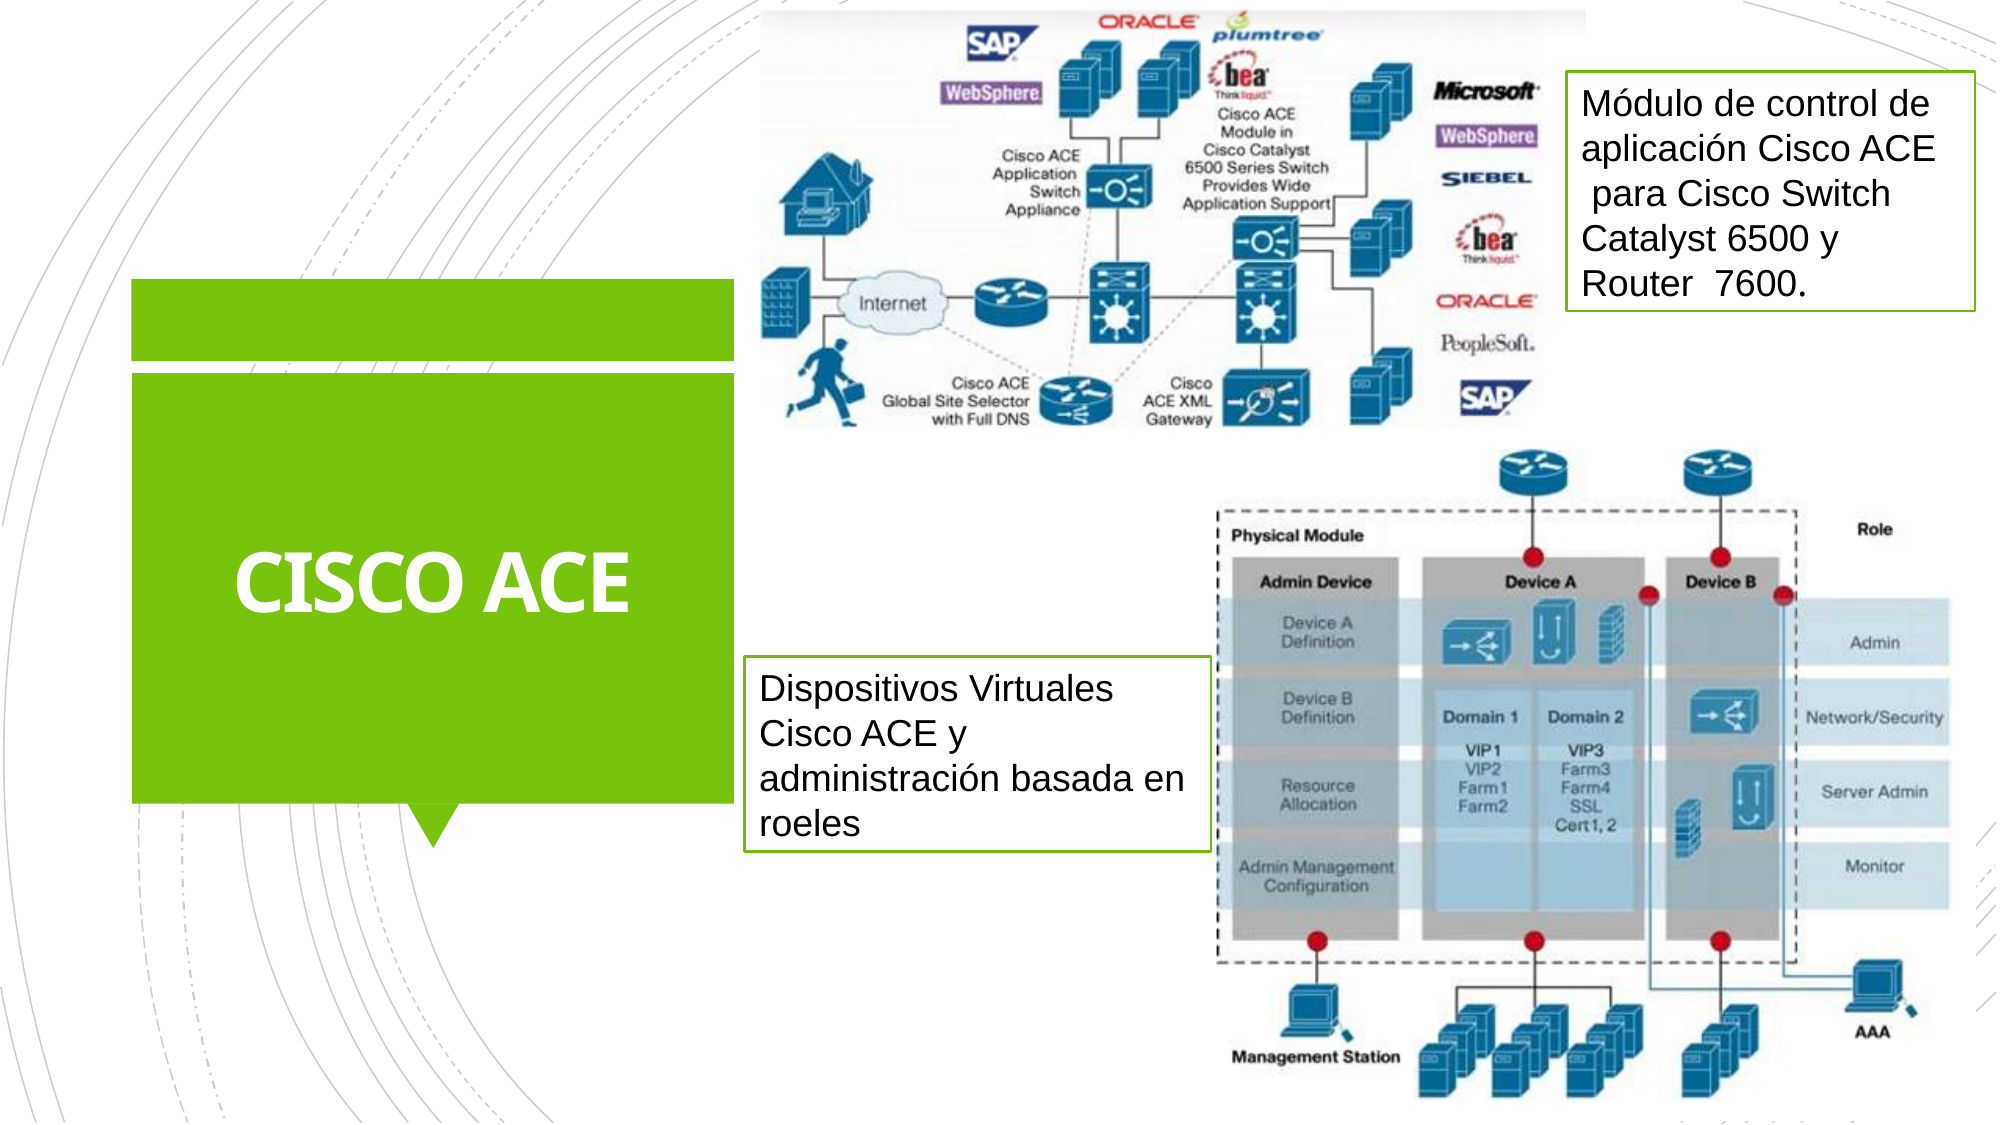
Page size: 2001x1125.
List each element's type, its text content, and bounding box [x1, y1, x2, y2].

title CISCO ACE [145, 385, 720, 789]
text_box Dispositivos Virtuales Cisco ACE y administración basada en roeles [743, 655, 1195, 853]
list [759, 4, 1586, 449]
picture [1195, 440, 1976, 1121]
text_box Módulo de control de aplicación Cisco ACE para Cisco Switch Catalyst 6500 y Router 7600. [1586, 70, 1976, 312]
